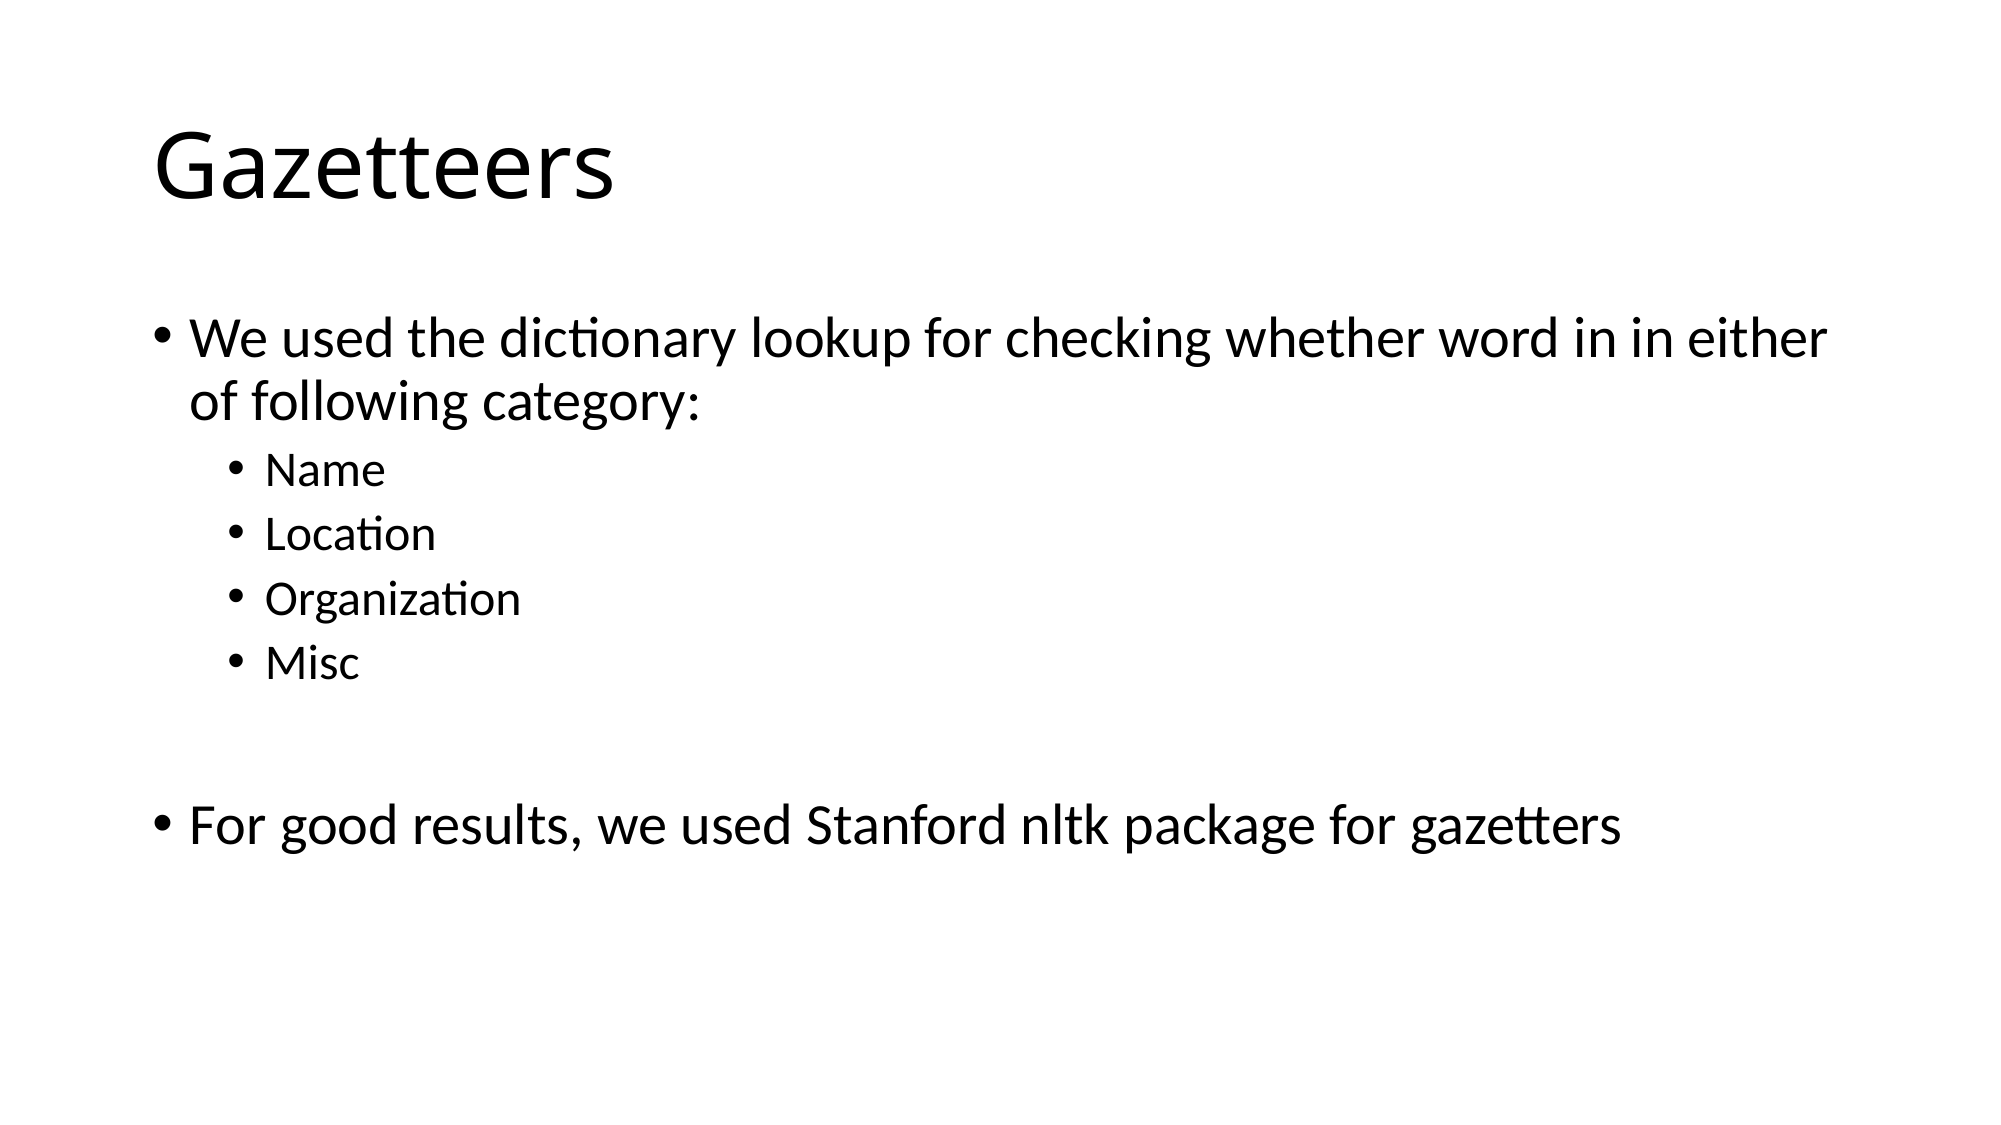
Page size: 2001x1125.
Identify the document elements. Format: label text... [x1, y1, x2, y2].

title Gazetteers [137, 59, 1863, 278]
list We used the dictionary lookup for checking whether word in in either of following category: Name Location Organization Misc For good results, we used Stanford nltk package for gazetters [137, 299, 1863, 1014]
